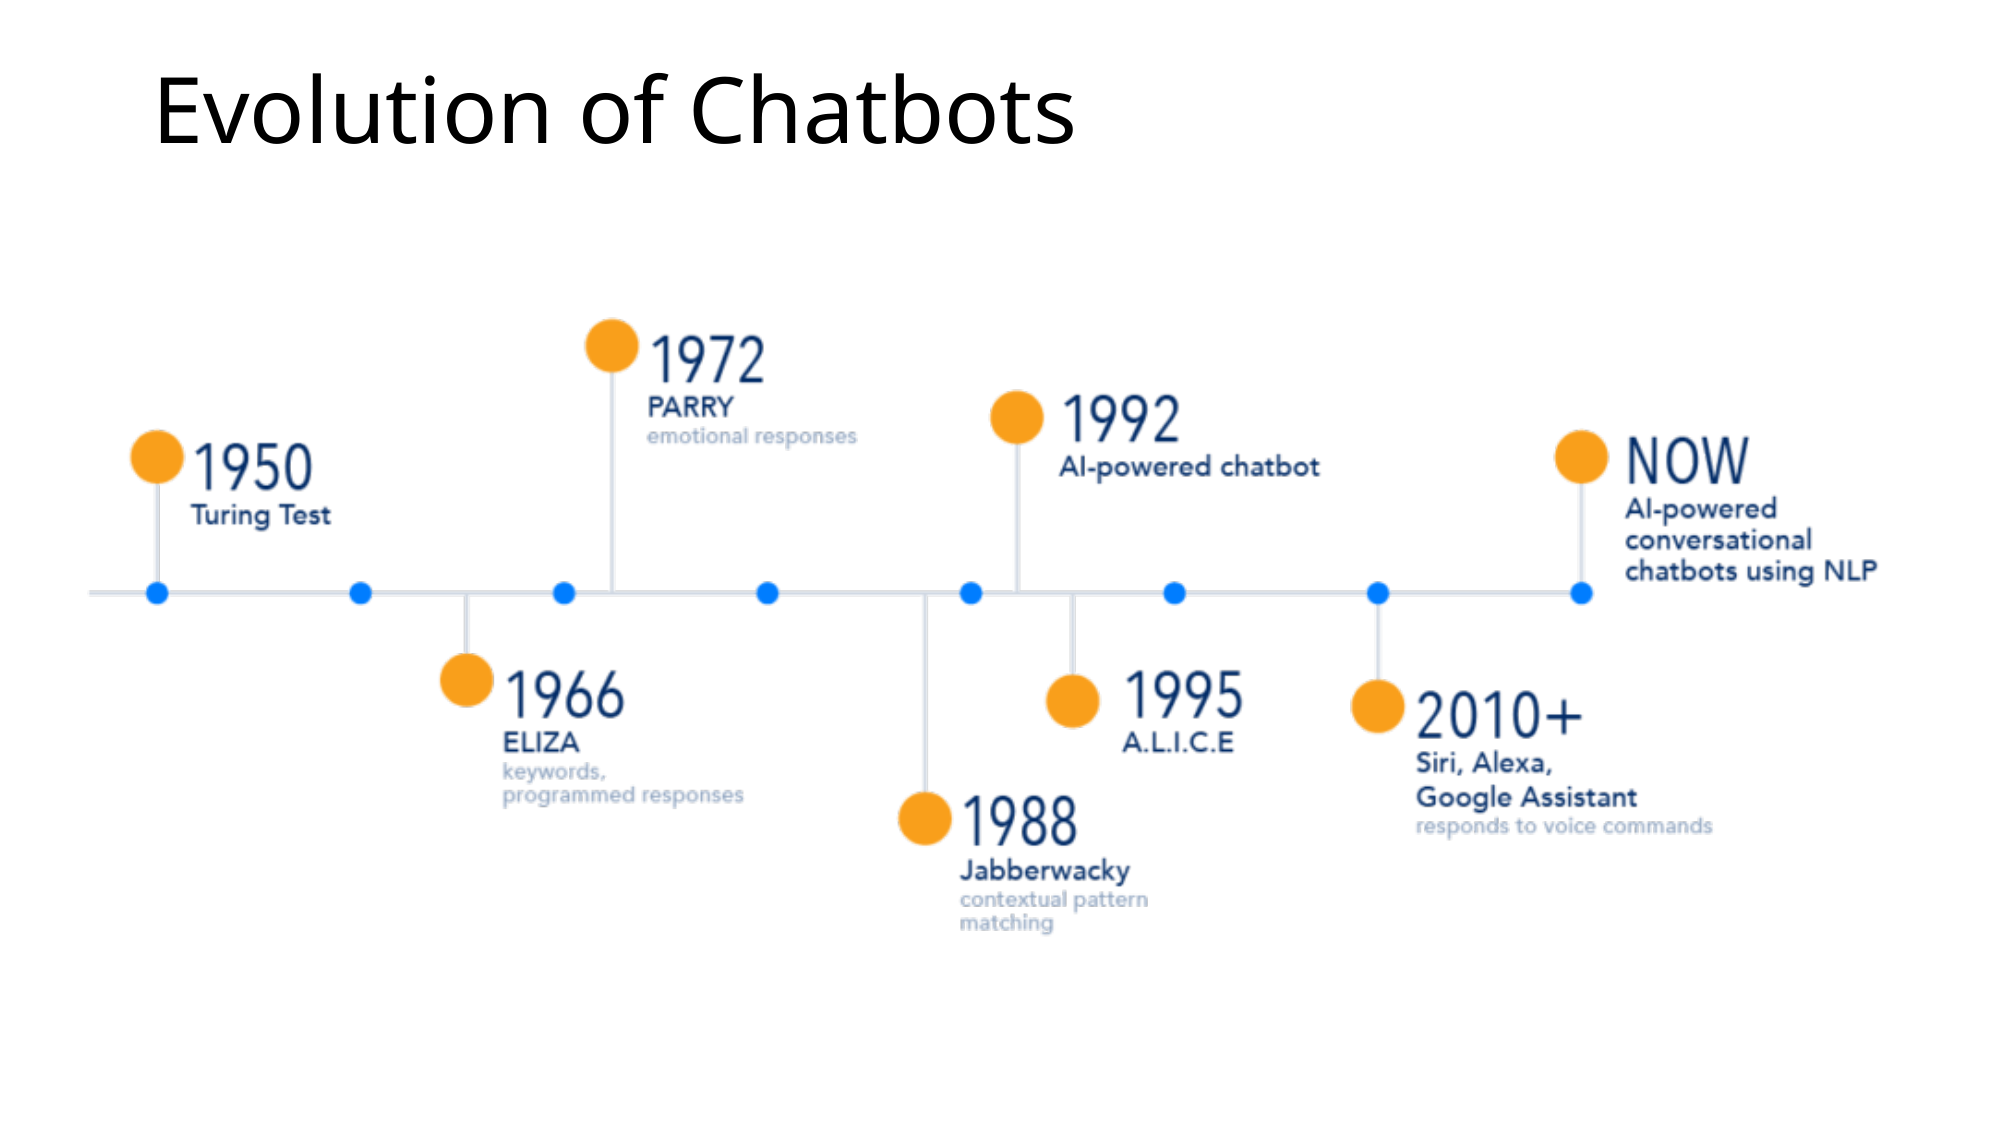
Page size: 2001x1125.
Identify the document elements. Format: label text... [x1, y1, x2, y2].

picture [38, 113, 1929, 1125]
title Evolution of Chatbots [137, 59, 1863, 113]
